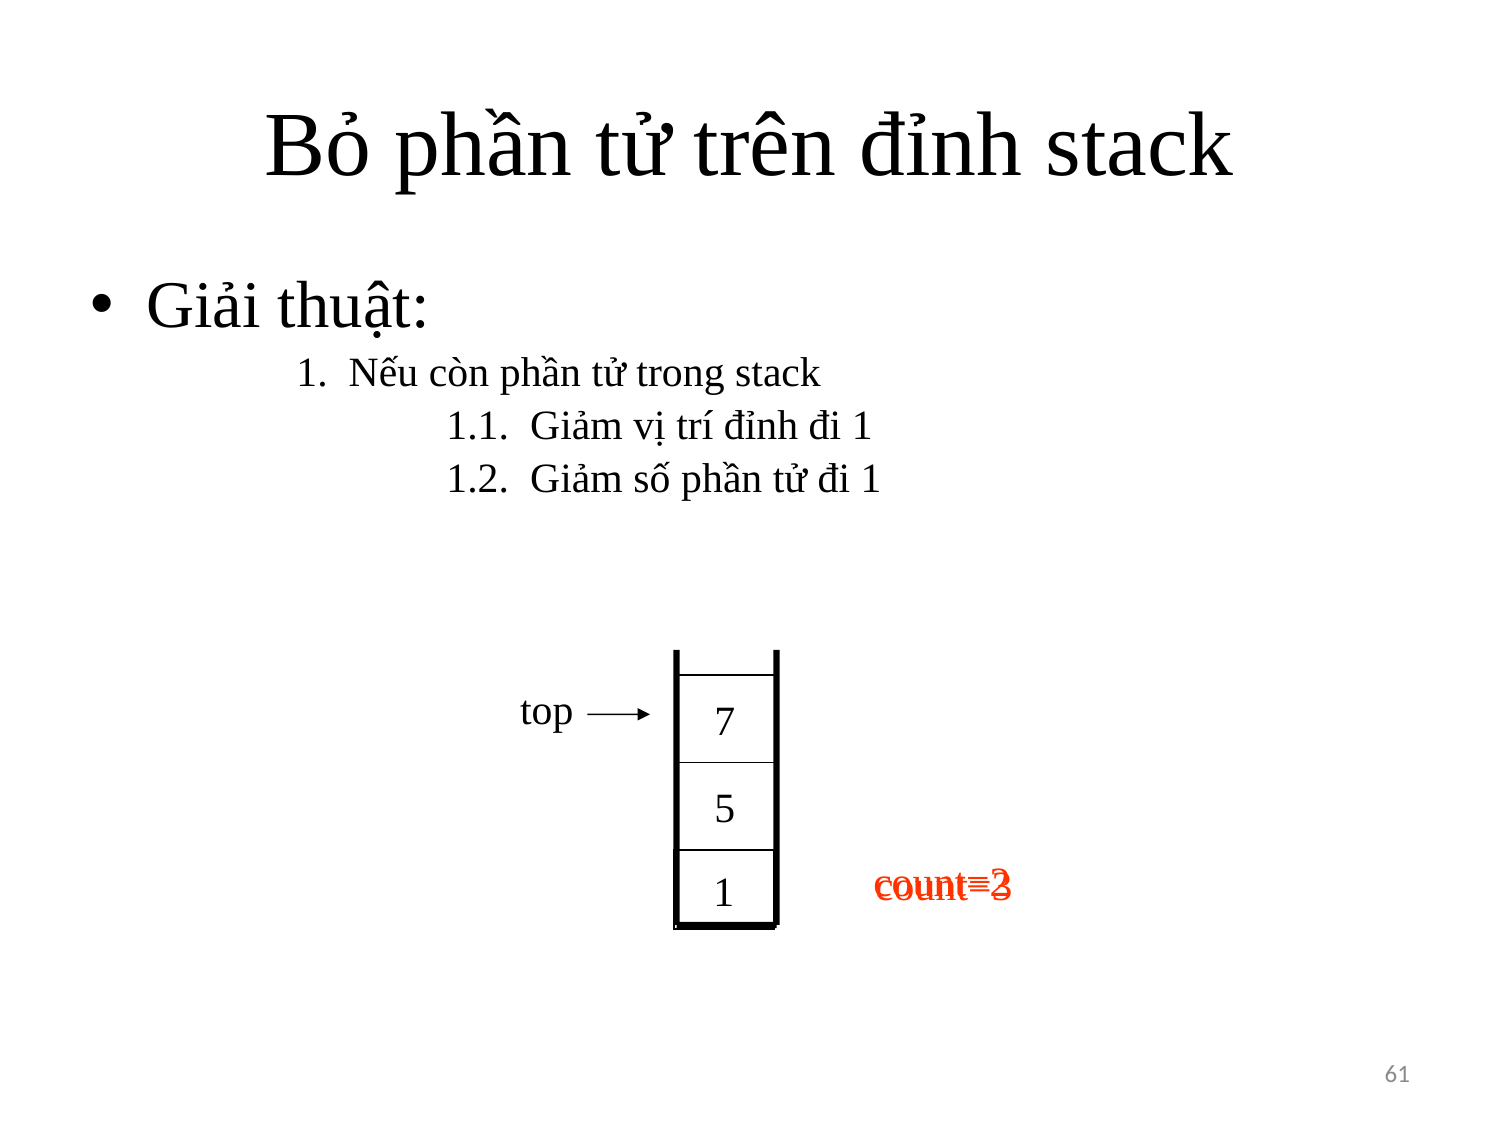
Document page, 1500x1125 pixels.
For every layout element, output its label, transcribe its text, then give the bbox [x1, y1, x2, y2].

list Giải thuật: 1. Nếu còn phần tử trong stack 1.1. Giảm vị trí đỉnh đi 1 1.2. Giảm số phần tử đi 1 [75, 262, 1425, 1005]
text_box count=3 [860, 851, 1028, 917]
text_box count=2 [858, 847, 1026, 913]
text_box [504, 674, 651, 741]
title Bỏ phần tử trên đỉnh stack [75, 45, 1425, 233]
slide_number 61 [1074, 1042, 1425, 1103]
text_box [673, 649, 777, 930]
